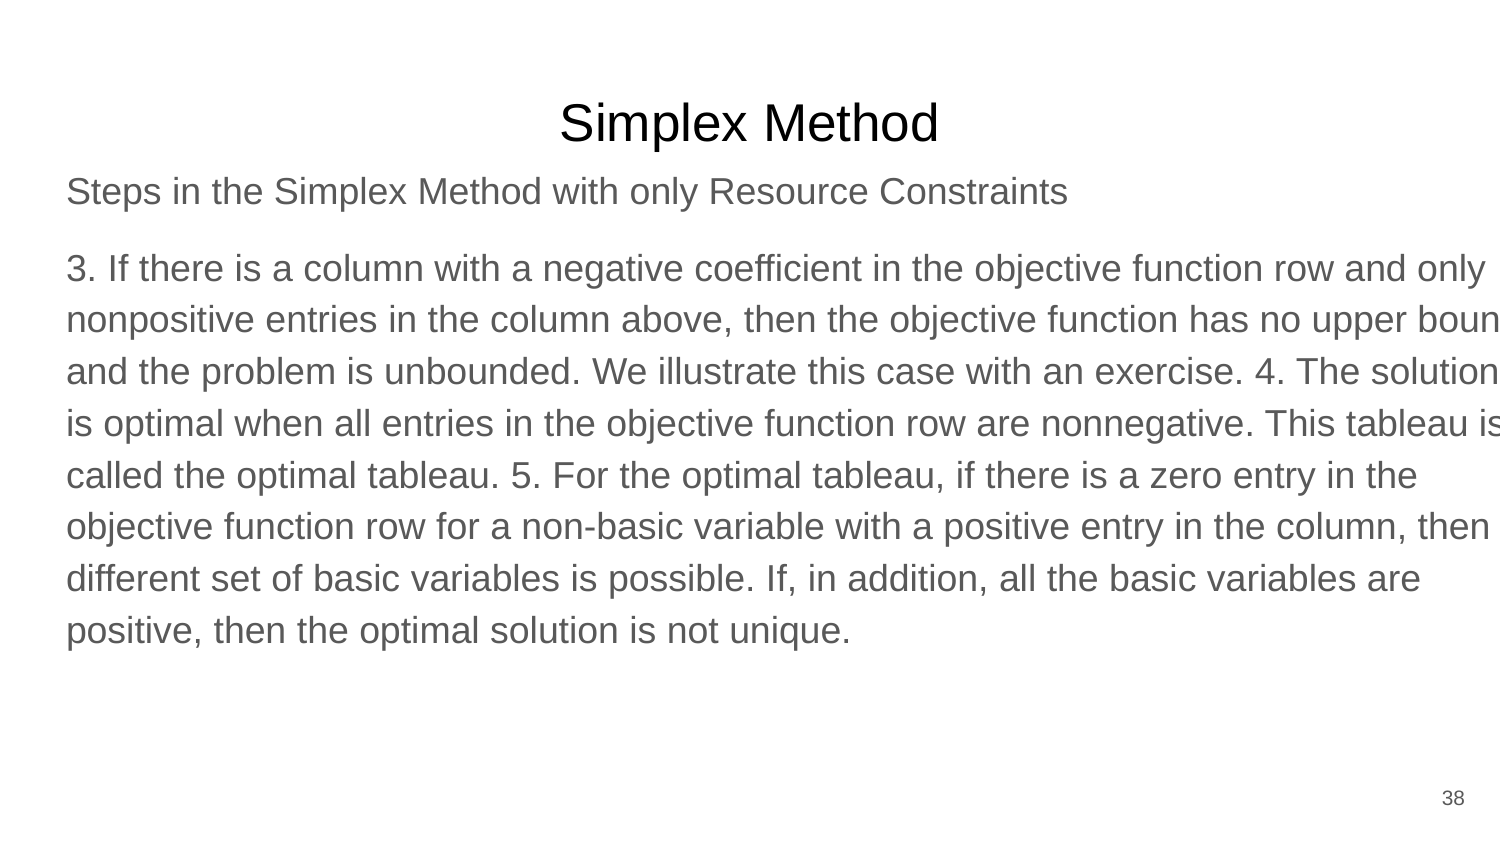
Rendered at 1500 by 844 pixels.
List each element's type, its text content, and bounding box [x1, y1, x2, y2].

list Steps in the Simplex Method with only Resource Constraints 3. If there is a column with a negative coefficient in the objective function row and only nonpositive entries in the column above, then the objective function has no upper bound and the problem is unbounded. We illustrate this case with an exercise. 4. The solution is optimal when all entries in the objective function row are nonnegative. This tableau is called the optimal tableau. 5. For the optimal tableau, if there is a zero entry in the objective function row for a non-basic variable with a positive entry in the column, then a different set of basic variables is possible. If, in addition, all the basic variables are positive, then the optimal solution is not unique. [51, 145, 1500, 795]
title Simplex Method [51, 72, 1449, 145]
slide_number 38 [1389, 764, 1480, 830]
